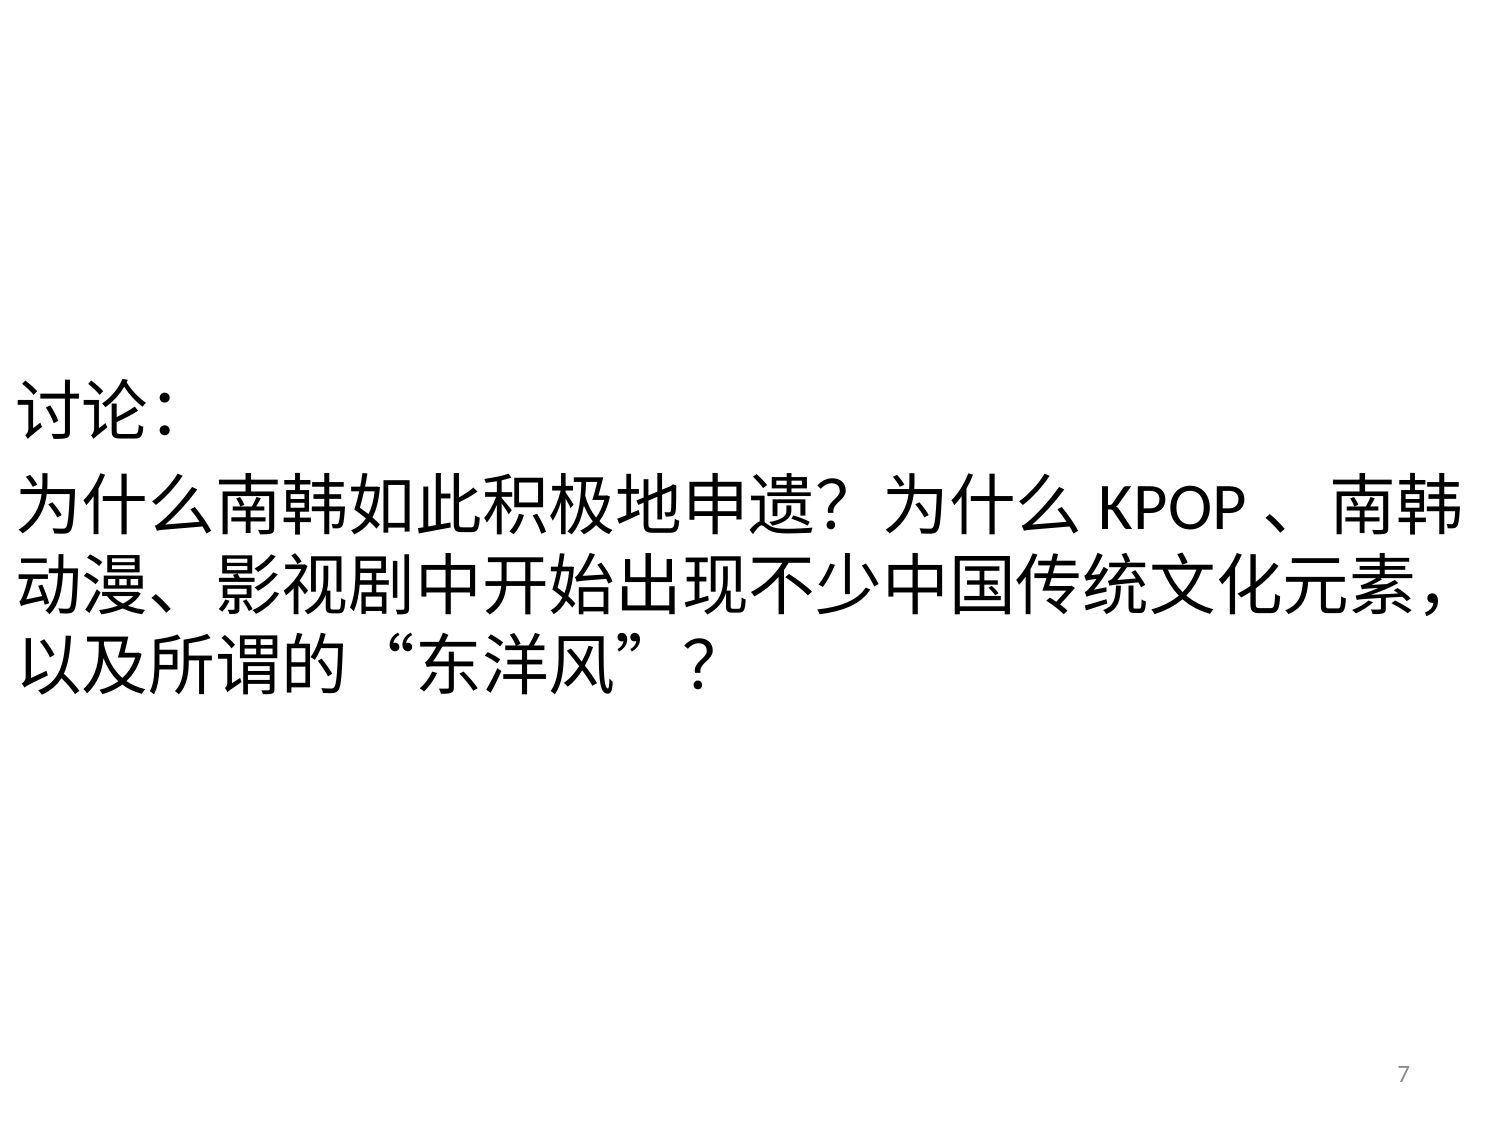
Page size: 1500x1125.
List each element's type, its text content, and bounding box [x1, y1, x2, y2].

list 讨论： 为什么南韩如此积极地申遗？为什么KPOP、南韩动漫、影视剧中开始出现不少中国传统文化元素，以及所谓的“东洋风”？ [0, 361, 1500, 1005]
slide_number 7 [1074, 1042, 1425, 1103]
